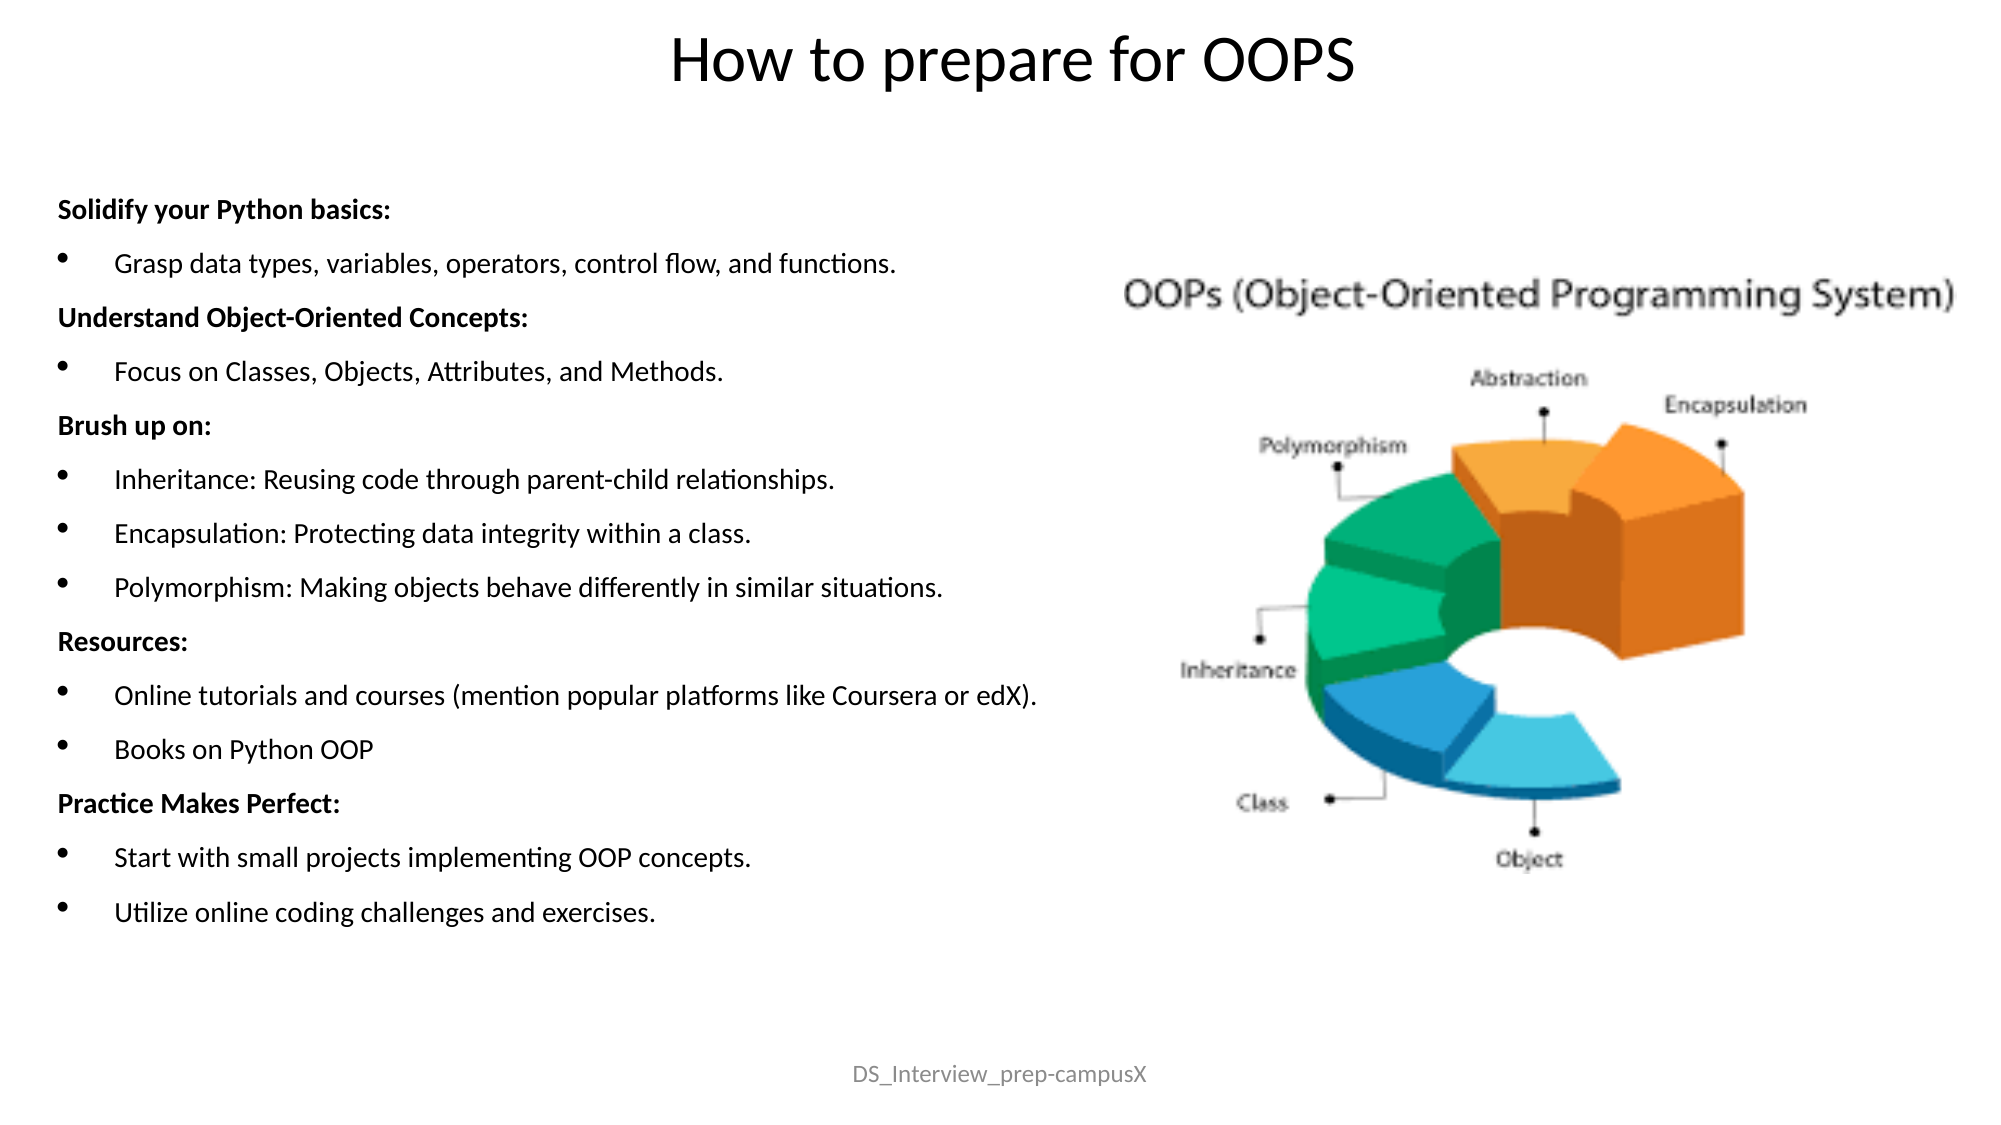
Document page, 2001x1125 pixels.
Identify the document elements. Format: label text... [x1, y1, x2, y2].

text_box Solidify your Python basics: Grasp data types, variables, operators, control flow, and functions. Understand Object-Oriented Concepts: Focus on Classes, Objects, Attributes, and Methods. Brush up on: Inheritance: Reusing code through parent-child relationships. Encapsulation: Protecting data integrity within a class. Polymorphism: Making objects behave differently in similar situations. Resources: Online tutorials and courses (mention popular platforms like Coursera or edX). Books on Python OOP Practice Makes Perfect: Start with small projects implementing OOP concepts. Utilize online coding challenges and exercises. [43, 180, 1345, 997]
title How to prepare for OOPS [616, 0, 1426, 103]
picture [1124, 274, 1957, 874]
footer DS_Interview_prep-campusX [662, 1042, 1338, 1103]
